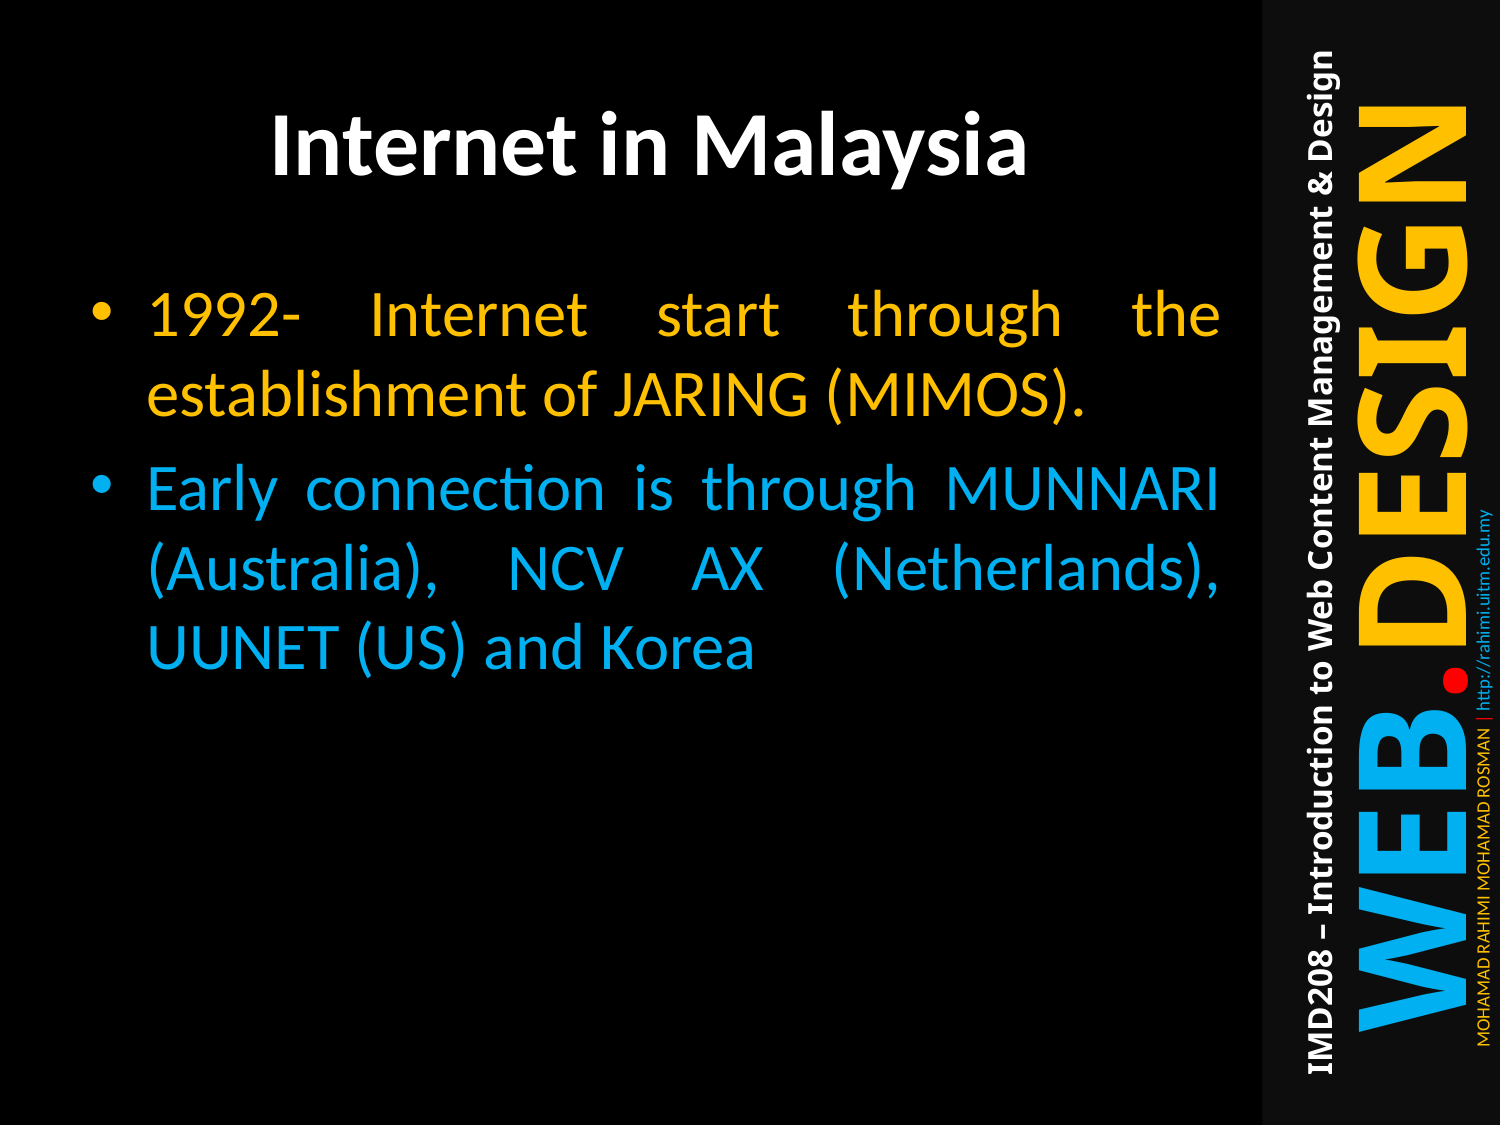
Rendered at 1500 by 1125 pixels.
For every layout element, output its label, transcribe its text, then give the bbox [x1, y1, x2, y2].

list 1992- Internet start through the establishment of JARING (MIMOS). Early connection is through MUNNARI (Australia), NCV AX (Netherlands), UUNET (US) and Korea [75, 262, 1238, 1005]
title Internet in Malaysia [75, 45, 1225, 233]
